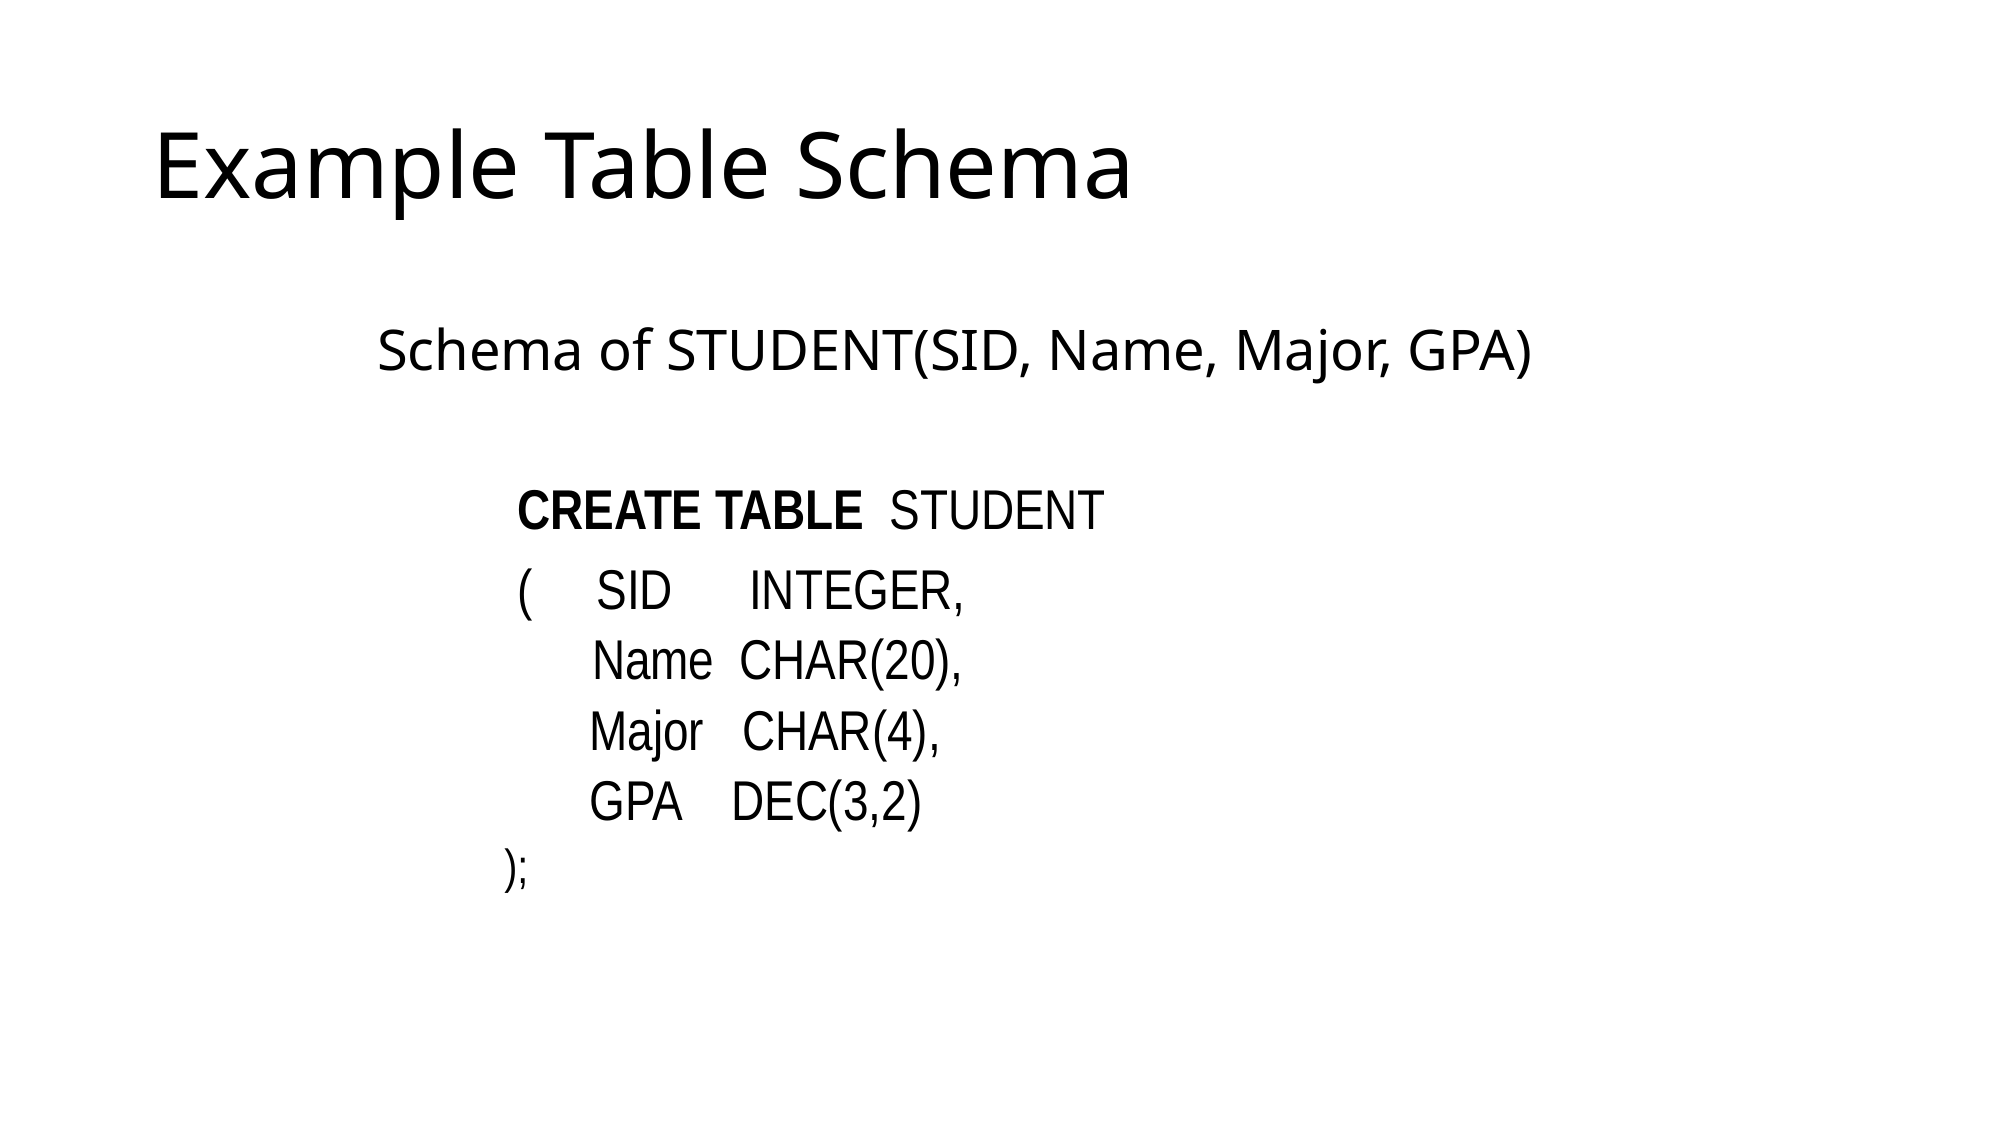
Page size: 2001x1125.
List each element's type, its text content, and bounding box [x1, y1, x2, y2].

title Example Table Schema [137, 59, 1863, 278]
list Schema of STUDENT(SID, Name, Major, GPA) CREATE TABLE STUDENT ( SID INTEGER, Name CHAR(20), Major CHAR(4), GPA DEC(3,2) ); [362, 319, 1688, 983]
